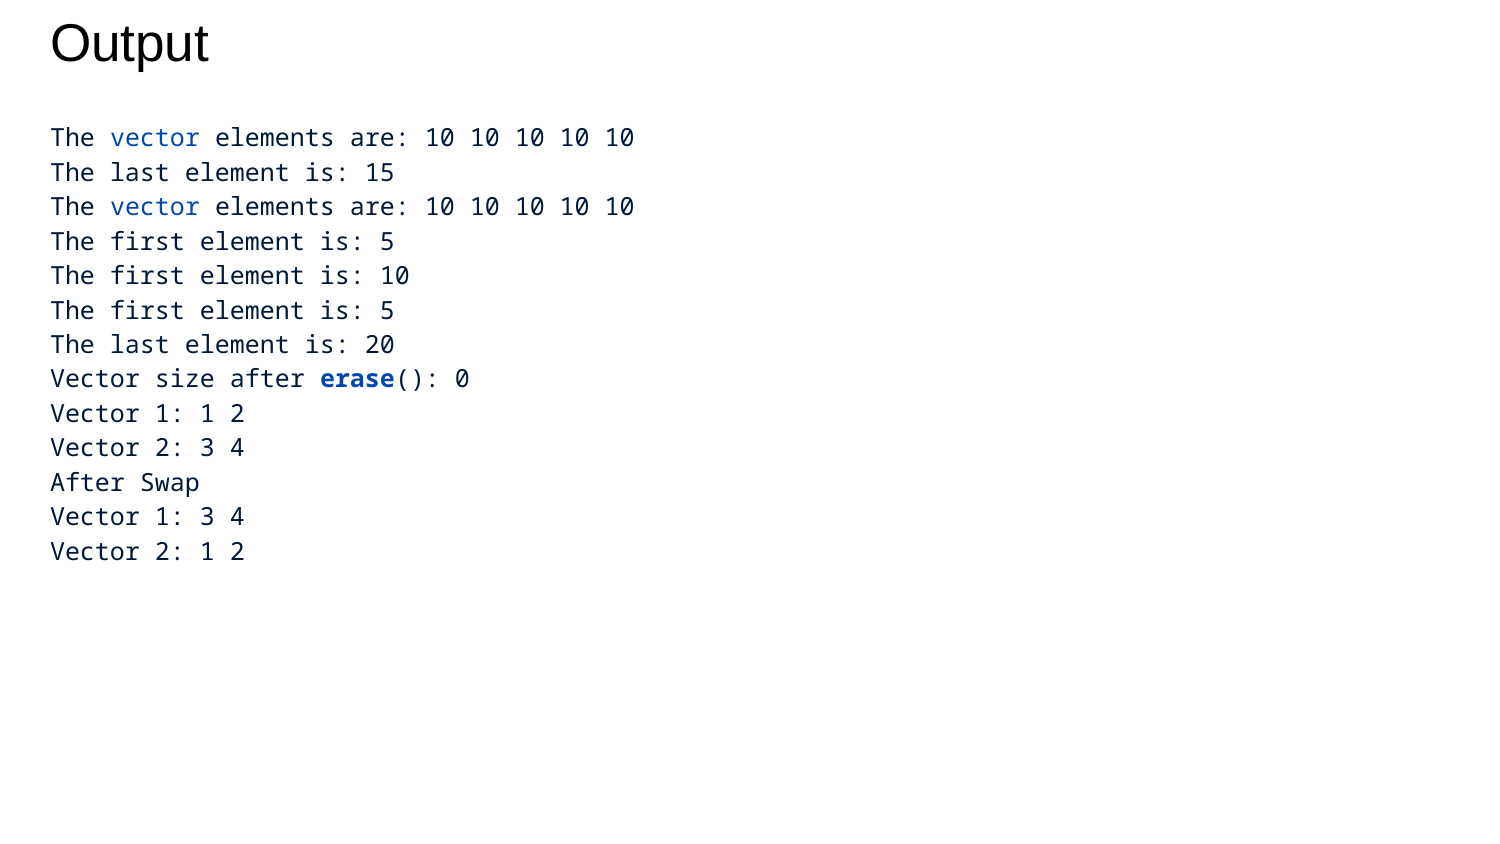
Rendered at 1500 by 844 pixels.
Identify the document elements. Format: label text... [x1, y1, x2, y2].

title Output [34, 0, 1433, 87]
list The vector elements are: 10 10 10 10 10 The last element is: 15 The vector elements are: 10 10 10 10 10 The first element is: 5 The first element is: 10 The first element is: 5 The last element is: 20 Vector size after erase(): 0 Vector 1: 1 2 Vector 2: 3 4 After Swap Vector 1: 3 4 Vector 2: 1 2 [34, 102, 724, 663]
